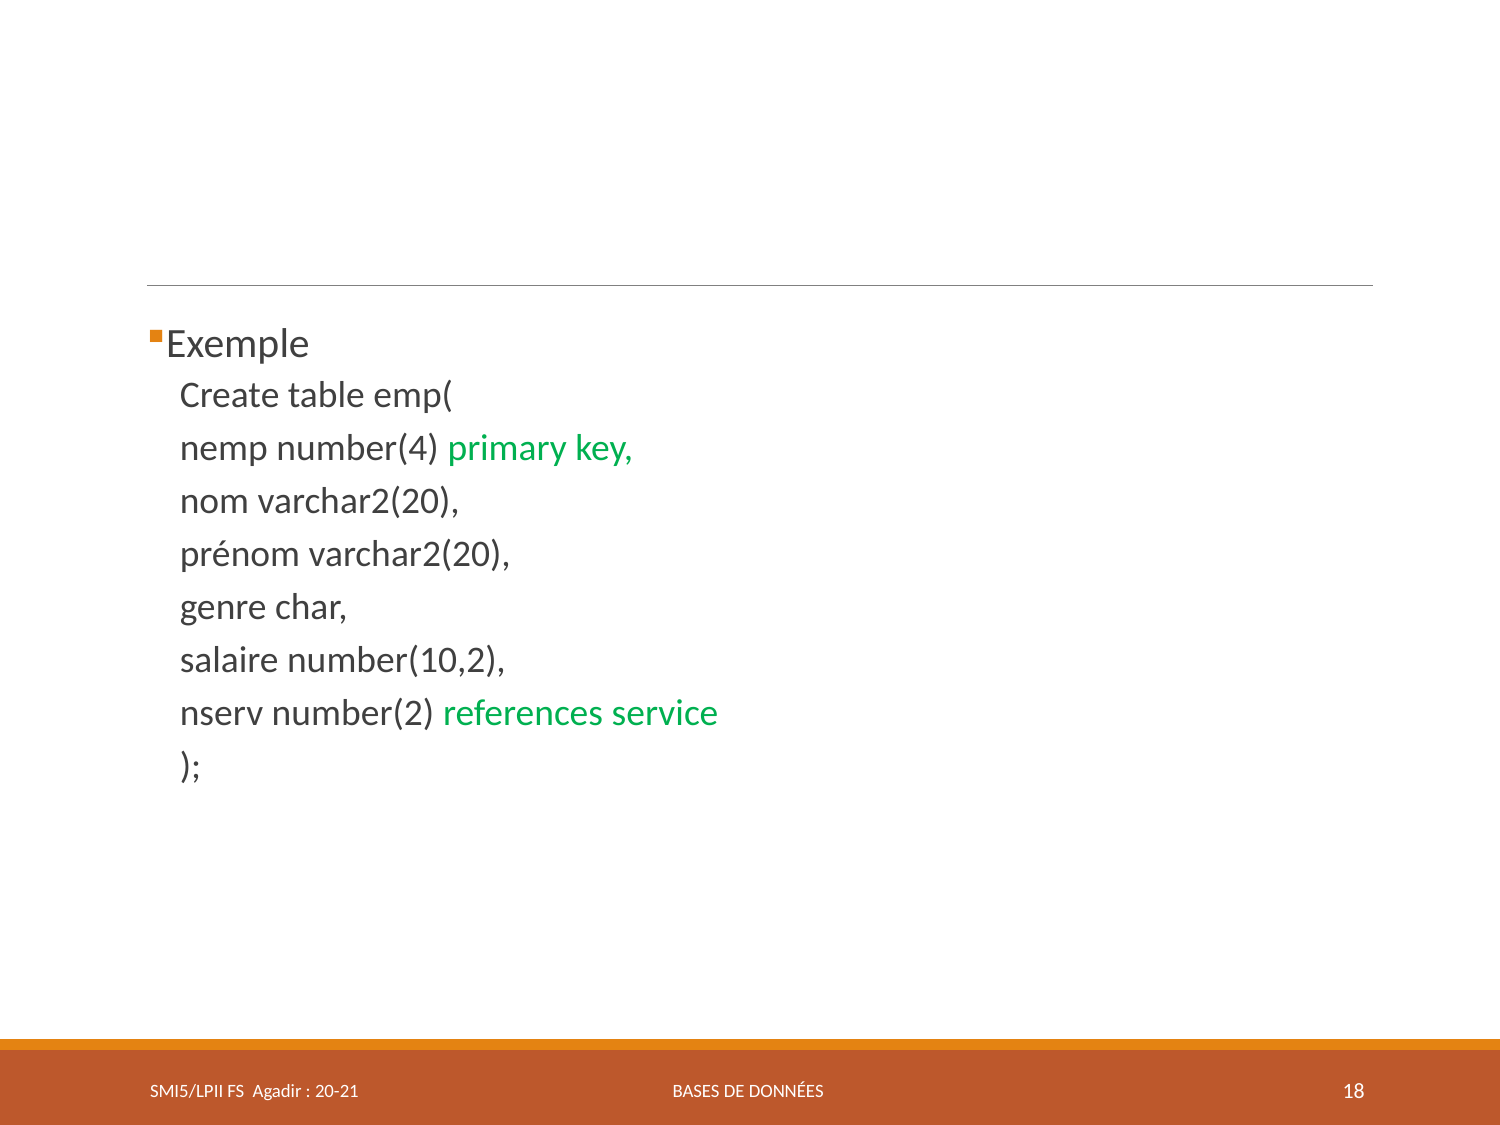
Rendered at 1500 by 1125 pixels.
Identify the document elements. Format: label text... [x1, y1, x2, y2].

footer Bases de données [453, 1059, 1047, 1120]
list Exemple Create table emp( nemp number(4) primary key, nom varchar2(20), prénom varchar2(20), genre char, salaire number(10,2), nserv number(2) references service ); [146, 314, 1497, 870]
slide_number SMI5/LPII FS Agadir : 20-21 [135, 1059, 440, 1120]
slide_number 18 [1218, 1059, 1380, 1120]
